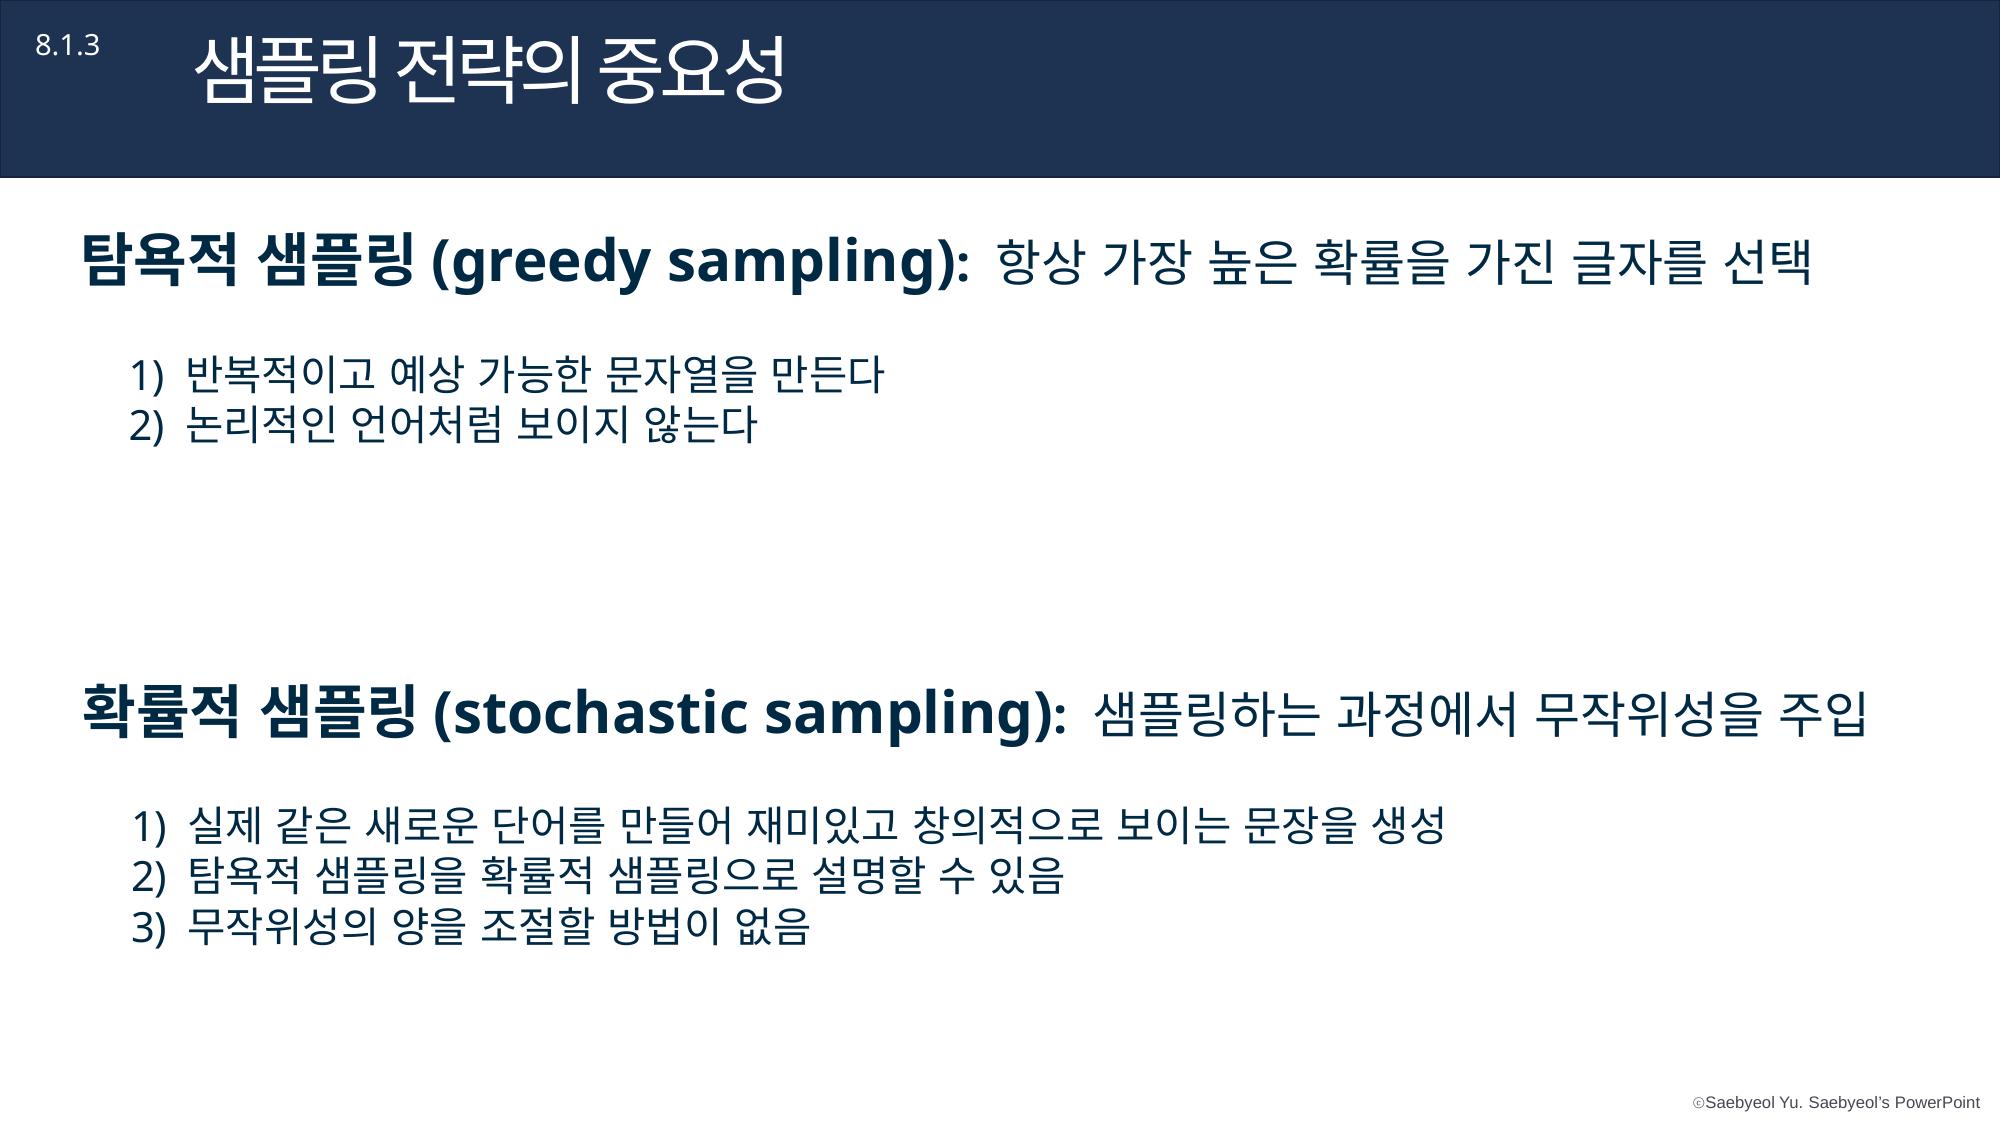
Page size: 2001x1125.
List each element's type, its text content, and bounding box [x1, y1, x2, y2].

text_box 8.1.3 [20, 19, 116, 69]
text_box 샘플링 전략의 중요성 [176, 16, 807, 122]
text_box 탐욕적 샘플링(greedy sampling): 항상 가장 높은 확률을 가진 글자를 선택 [65, 215, 1950, 301]
text_box 확률적 샘플링(stochastic sampling): 샘플링하는 과정에서 무작위성을 주입 [67, 667, 1953, 753]
text_box [0, 0, 2000, 178]
text_box 반복적이고 예상 가능한 문자열을 만든다 논리적인 언어처럼 보이지 않는다 [114, 341, 1293, 456]
text_box 실제 같은 새로운 단어를 만들어 재미있고 창의적으로 보이는 문장을 생성 탐욕적 샘플링을 확률적 샘플링으로 설명할 수 있음 무작위성의 양을 조절할 방법이 없음 [116, 792, 1930, 958]
